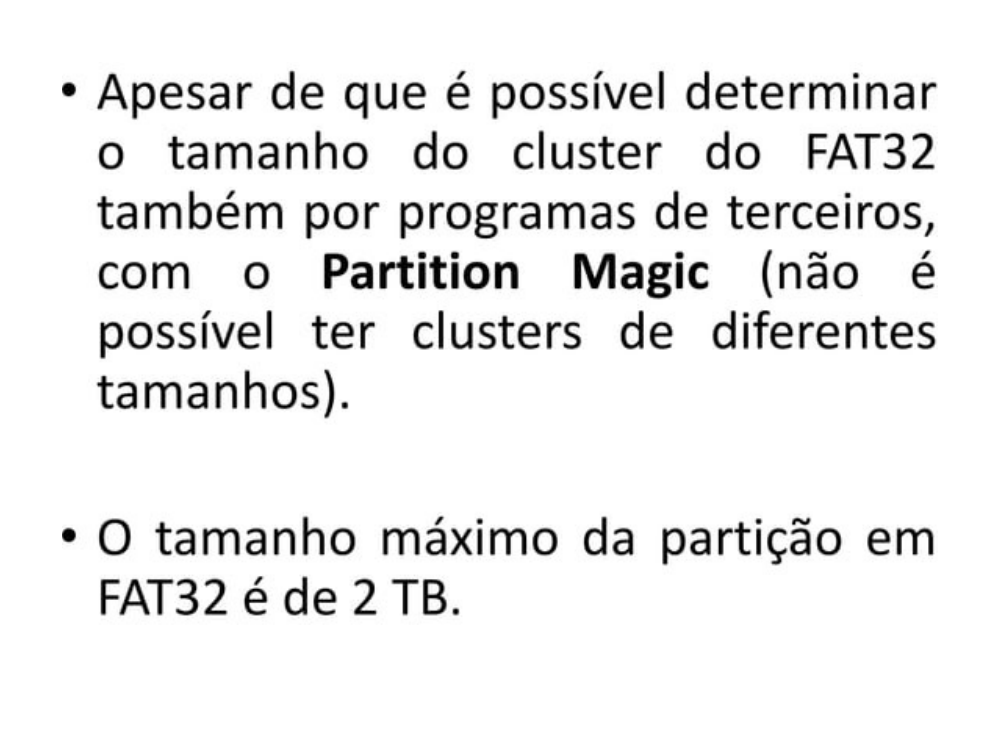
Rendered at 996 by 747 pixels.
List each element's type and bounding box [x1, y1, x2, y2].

picture [62, 62, 938, 626]
